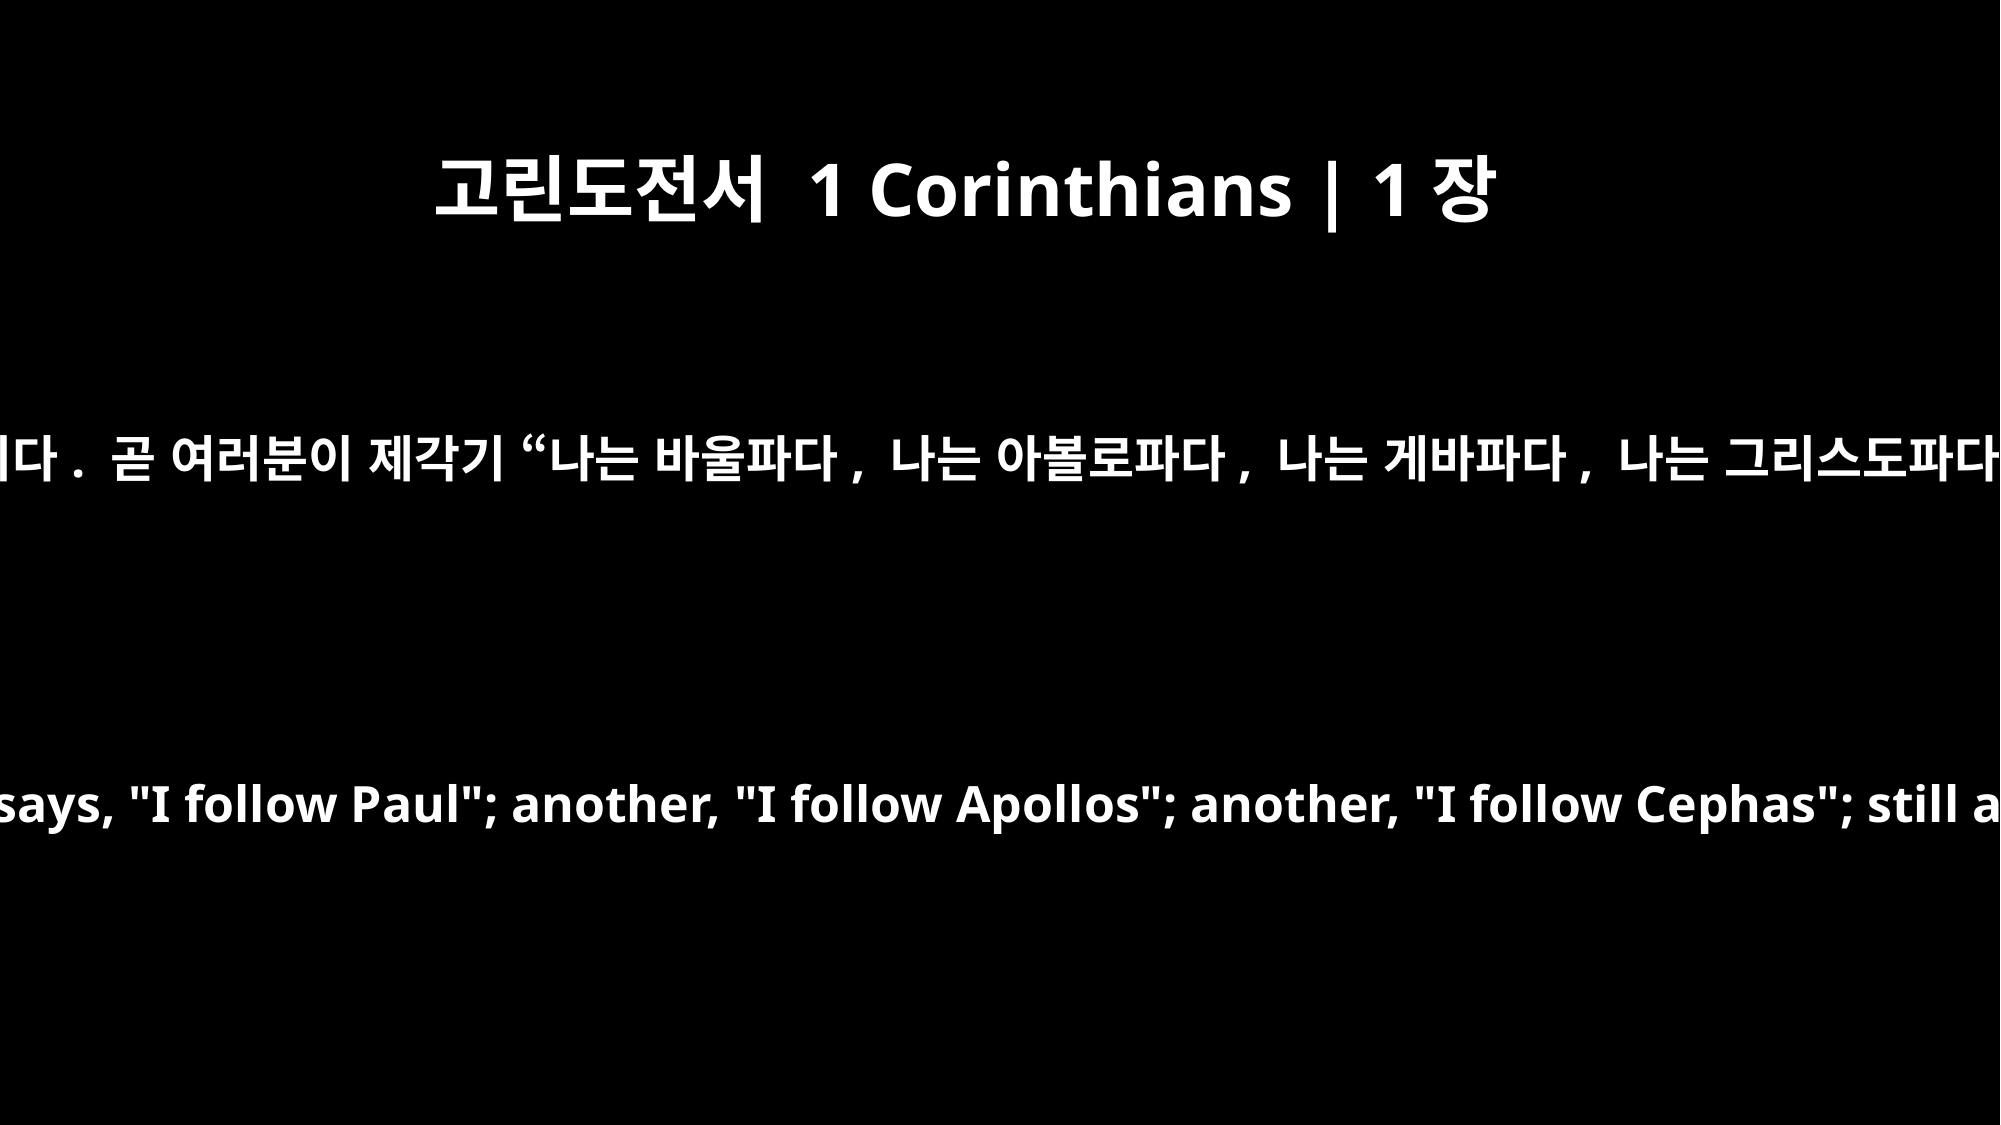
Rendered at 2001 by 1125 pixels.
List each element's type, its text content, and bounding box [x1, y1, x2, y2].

text_box 12 내가 말하는 것은 이것입니다. 곧 여러분이 제각기 “나는 바울파다, 나는 아볼로파다, 나는 게바파다, 나는 그리스도파다”라고 하는 것입니다. [0, 359, 2000, 495]
text_box 고린도전서 1 Corinthians | 1장 [418, 136, 1514, 239]
text_box What I mean is this: One of you says, "I follow Paul"; another, "I follow Apollos"; another, "I follow Cephas"; still another, "I follow Christ." [0, 764, 2000, 840]
